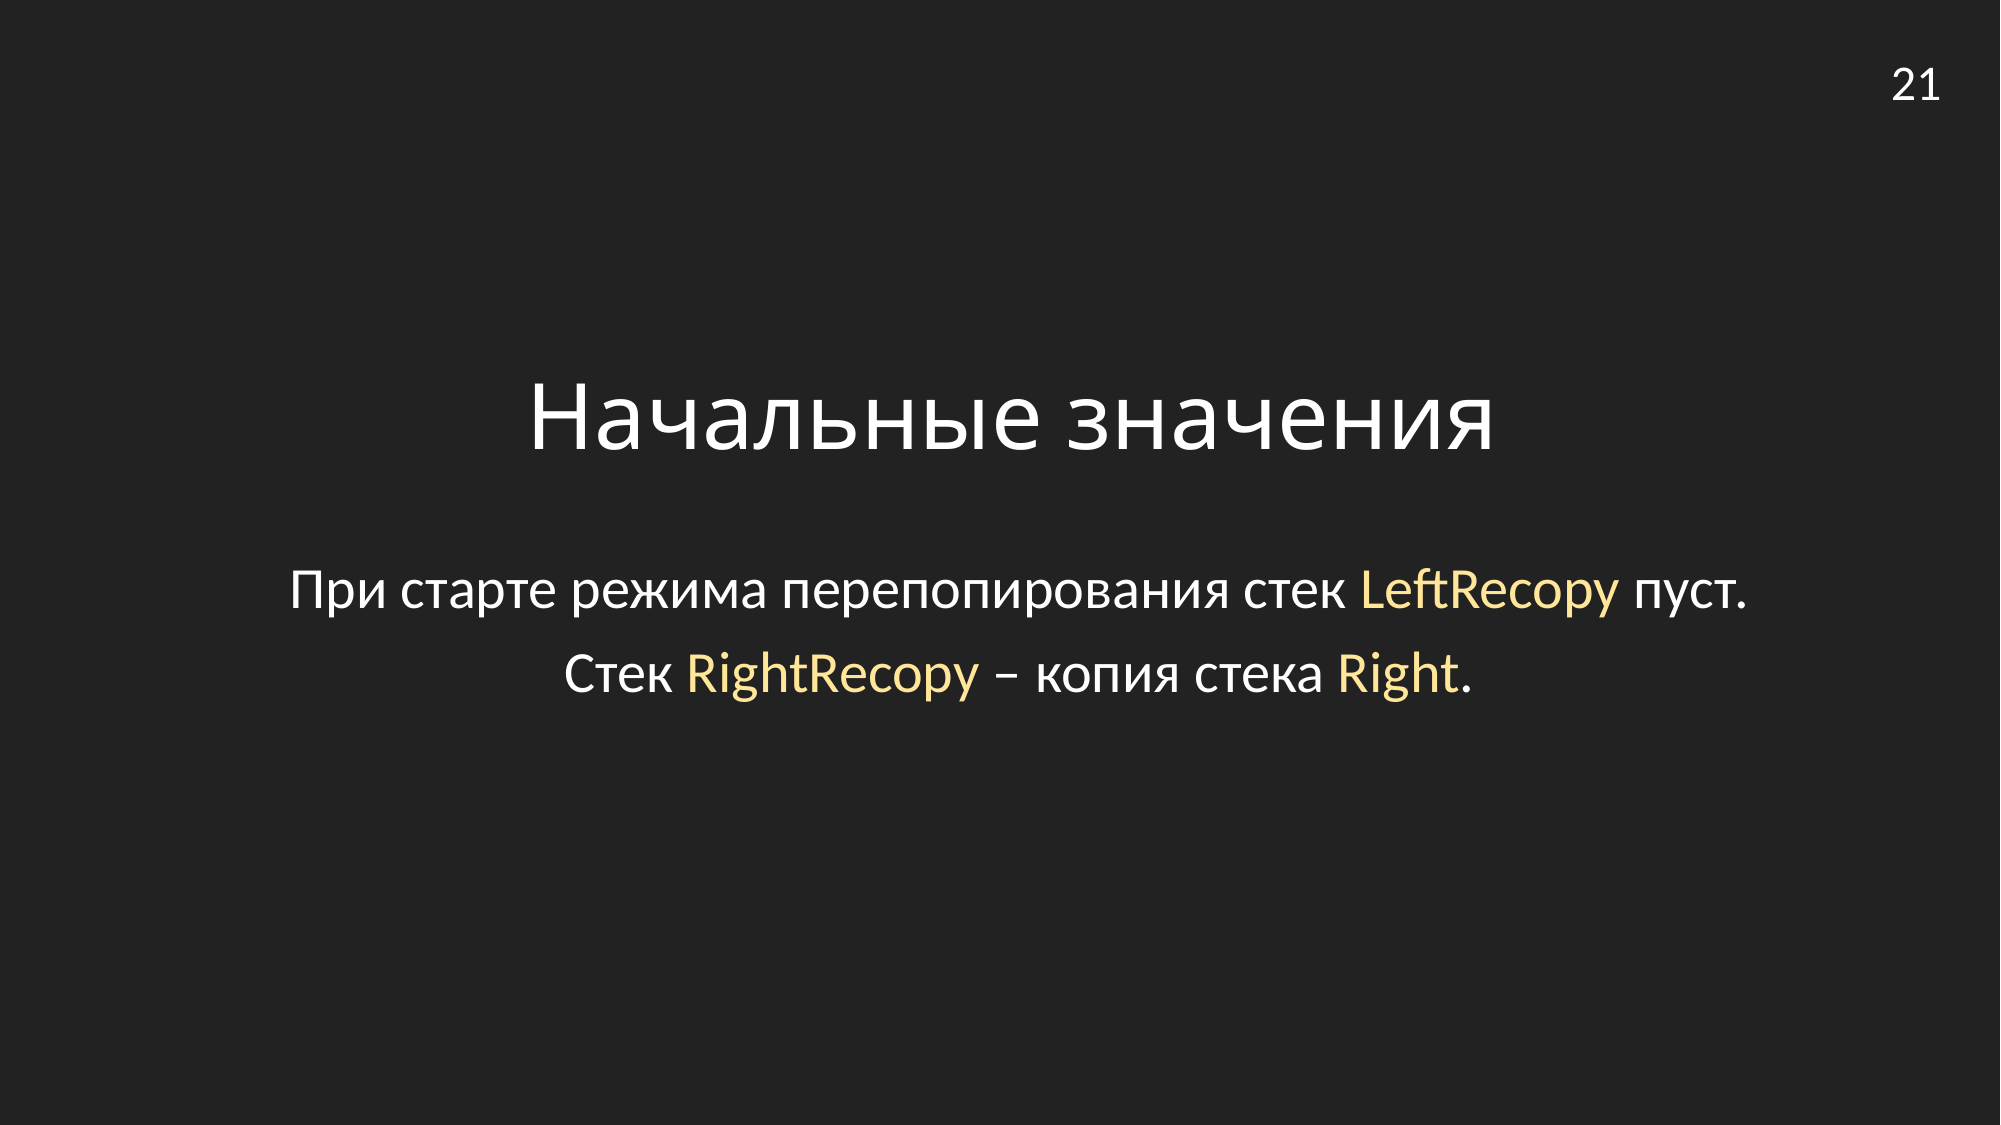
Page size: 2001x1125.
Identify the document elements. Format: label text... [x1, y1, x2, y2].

list При старте режима перепопирования стек LeftRecopy пуст. Стек RightRecopy – копия стека Right. [150, 550, 1889, 781]
title Начальные значения [150, 310, 1876, 529]
text_box 21 [1876, 43, 1957, 118]
